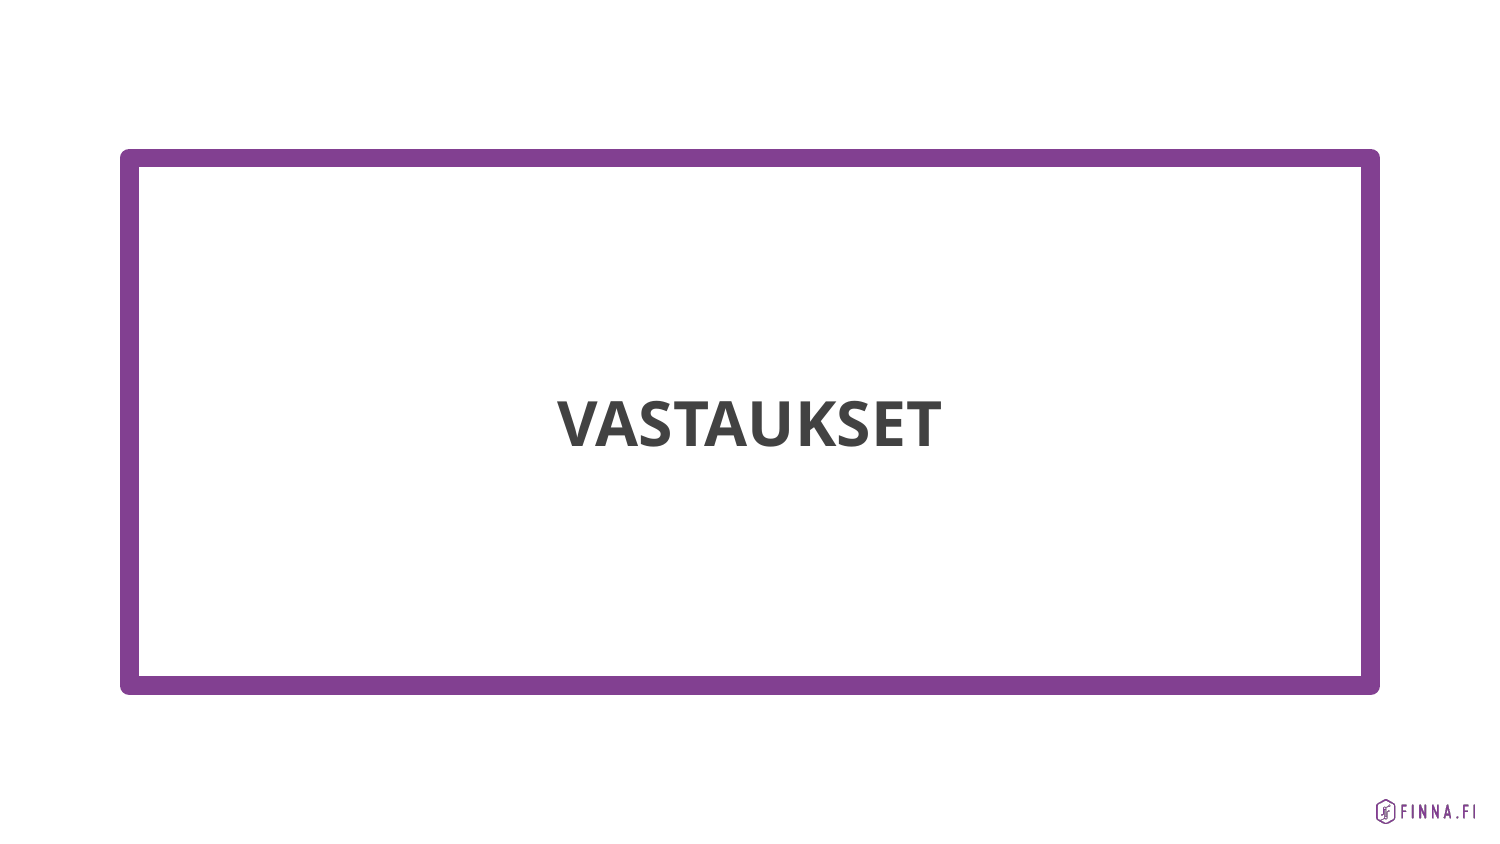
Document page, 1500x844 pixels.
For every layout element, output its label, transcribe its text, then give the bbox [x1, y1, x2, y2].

picture [1375, 799, 1476, 824]
list VASTAUKSET [129, 158, 1371, 686]
